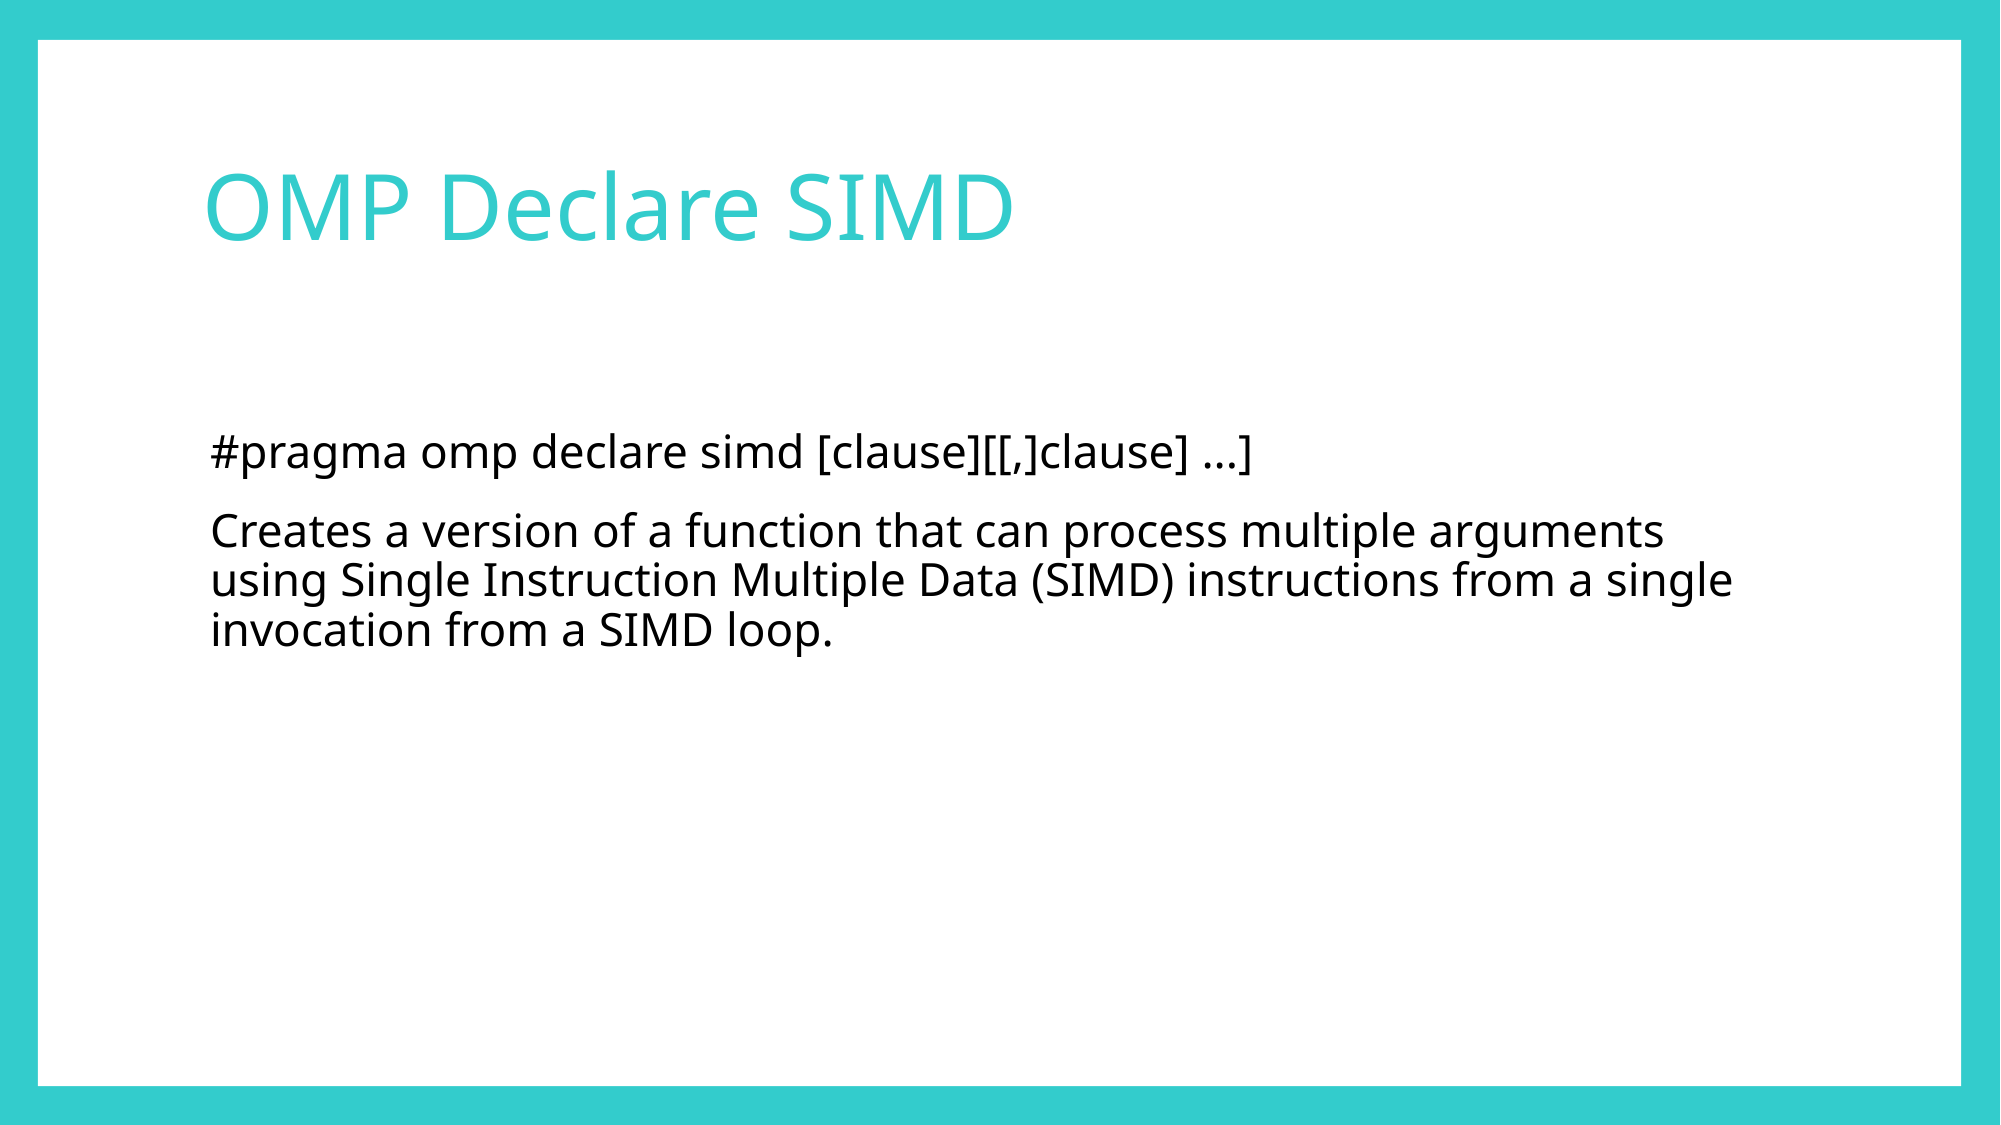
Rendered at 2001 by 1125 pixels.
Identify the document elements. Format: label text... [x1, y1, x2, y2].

title OMP Declare SIMD [187, 99, 1808, 323]
list #pragma omp declare simd [clause][[,]clause] ...] Creates a version of a function that can process multiple arguments using Single Instruction Multiple Data (SIMD) instructions from a single invocation from a SIMD loop. [187, 337, 1808, 1000]
